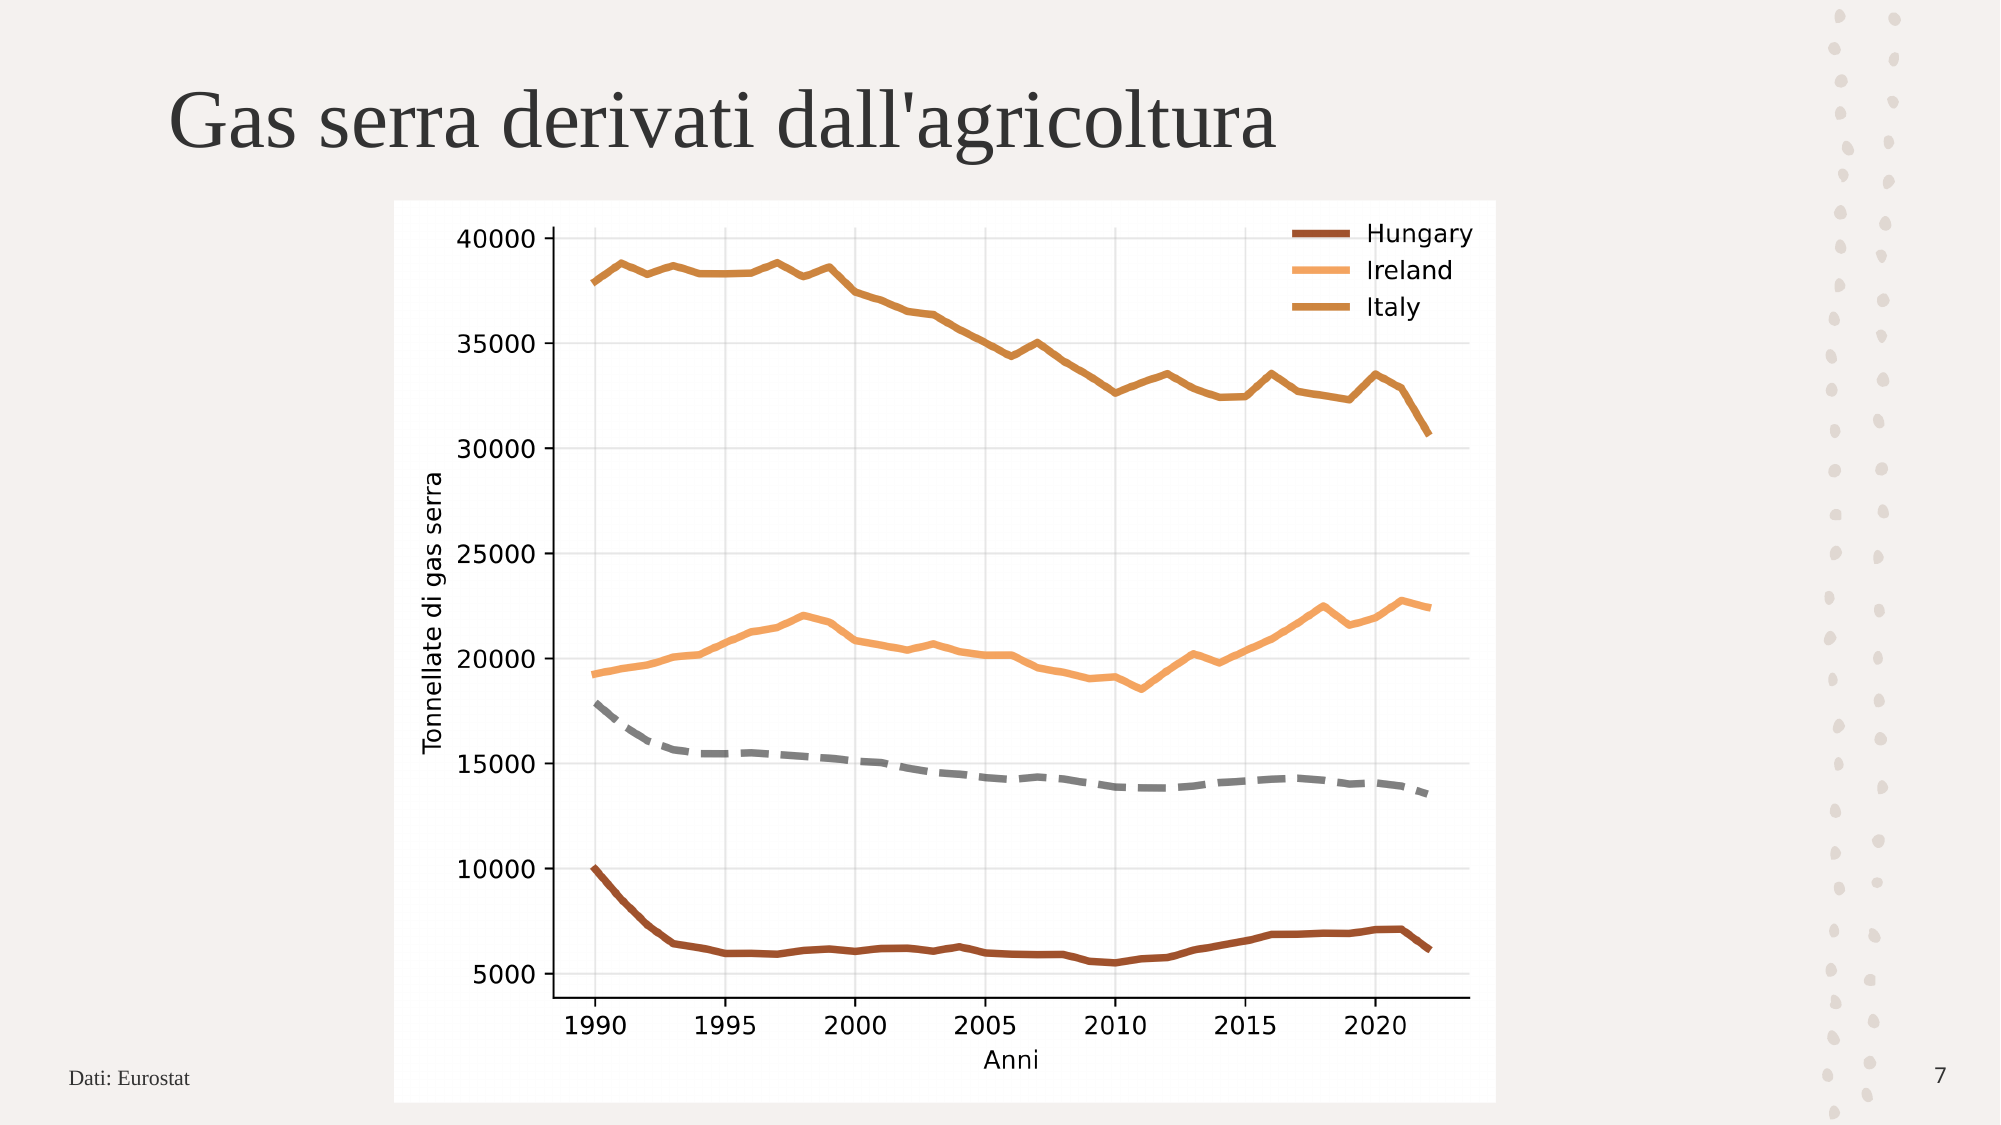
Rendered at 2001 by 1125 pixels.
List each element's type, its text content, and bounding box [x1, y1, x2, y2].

slide_number 7 [1879, 1046, 1962, 1107]
footer Dati: Eurostat [53, 1042, 736, 1112]
title Gas serra derivati dall'agricoltura [153, 5, 1734, 223]
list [394, 200, 1496, 1103]
